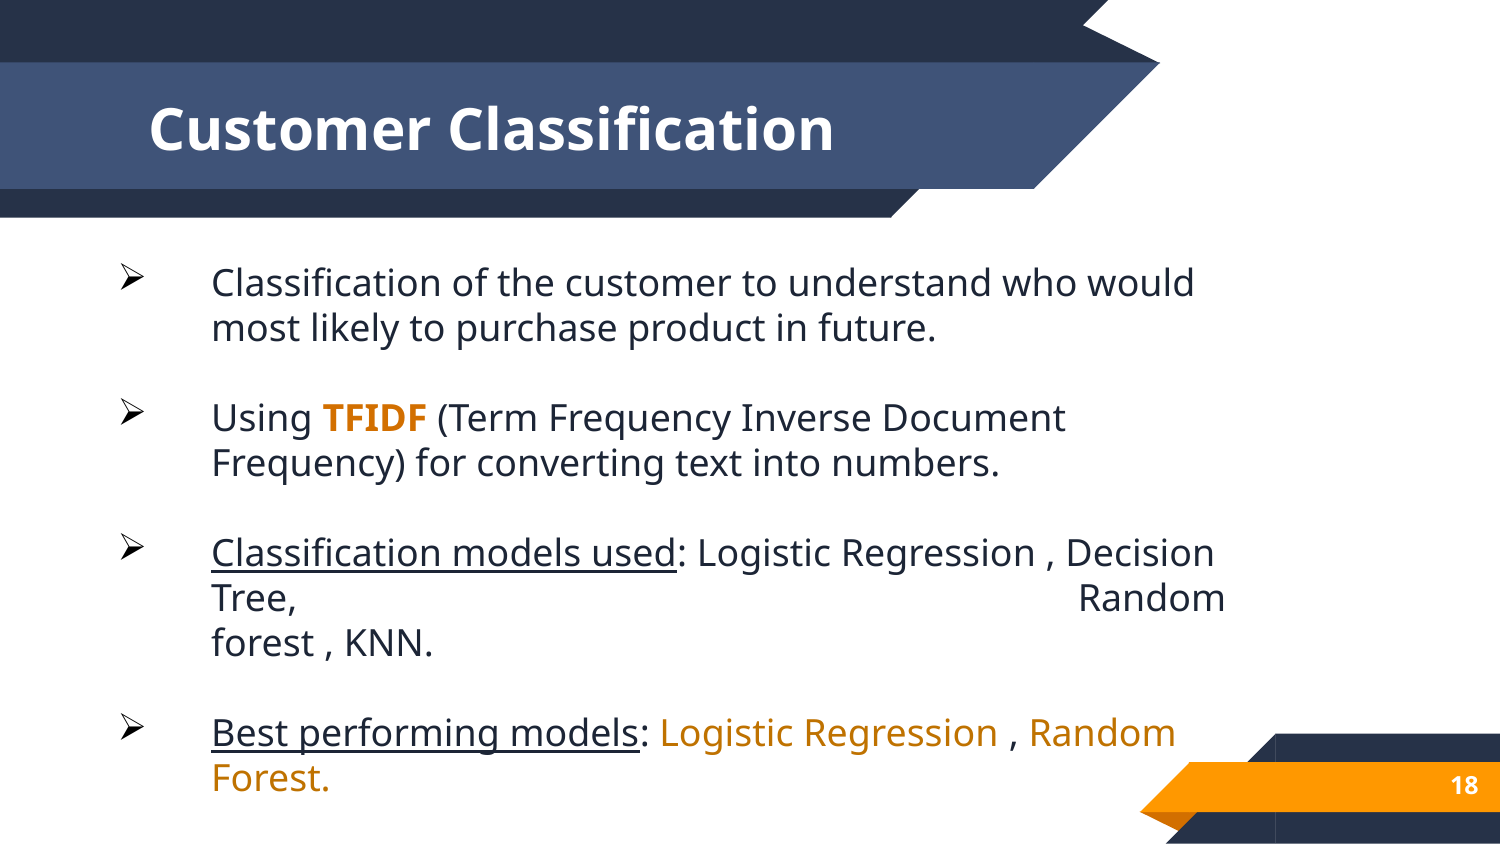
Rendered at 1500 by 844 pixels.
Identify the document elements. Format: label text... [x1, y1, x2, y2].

slide_number 18 [1249, 760, 1494, 813]
text_box Classification of the customer to understand who would most likely to purchase product in future. Using TFIDF (Term Frequency Inverse Document Frequency) for converting text into numbers. Classification models used: Logistic Regression , Decision Tree, Random forest , KNN. Best performing models: Logistic Regression , Random Forest. [49, 251, 1250, 807]
title Customer Classification [133, 64, 997, 190]
